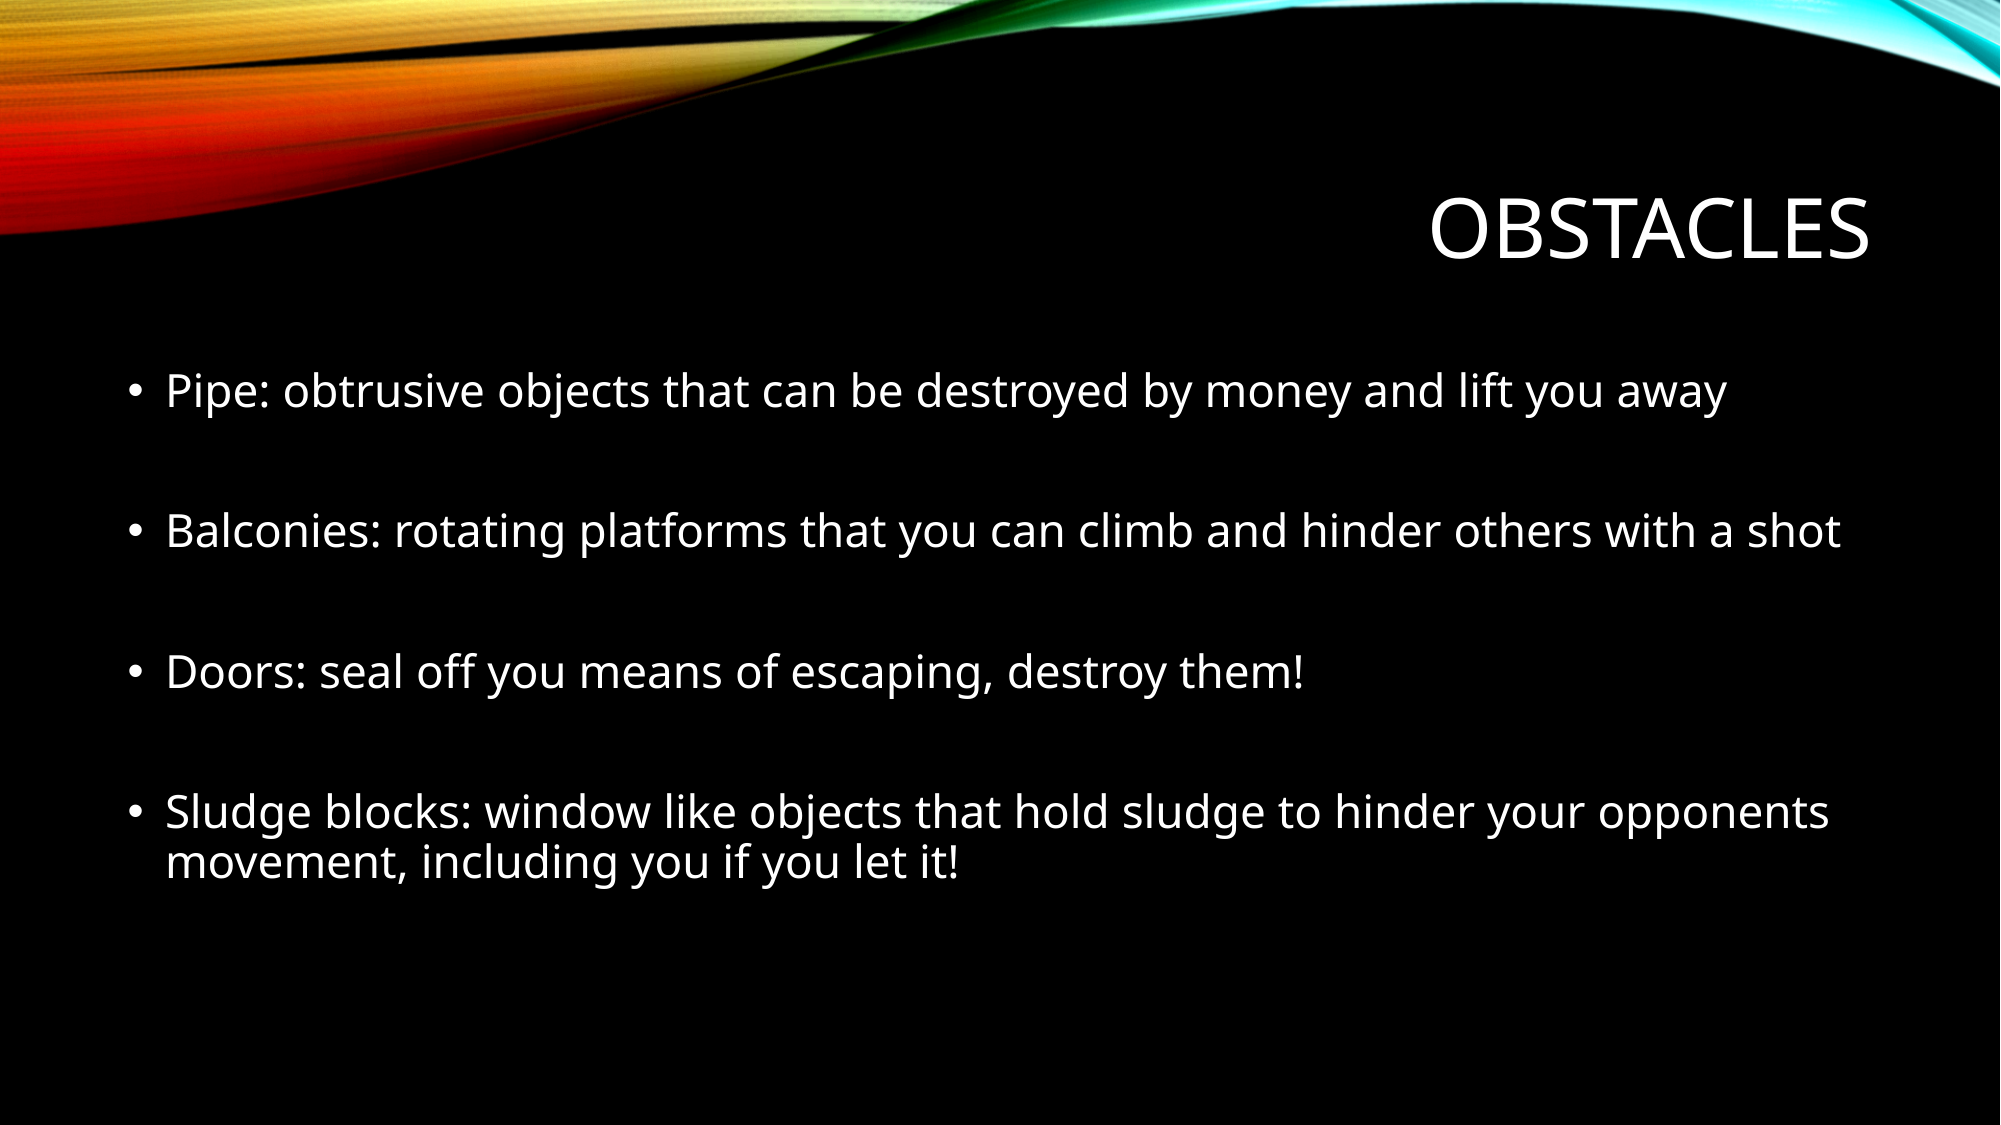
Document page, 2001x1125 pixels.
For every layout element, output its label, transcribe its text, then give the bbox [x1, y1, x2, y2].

picture [0, 0, 2000, 237]
title obstacles [474, 125, 1888, 338]
list Pipe: obtrusive objects that can be destroyed by money and lift you away Balconies: rotating platforms that you can climb and hinder others with a shot Doors: seal off you means of escaping, destroy them! Sludge blocks: window like objects that hold sludge to hinder your opponents movement, including you if you let it! [112, 360, 1888, 1021]
